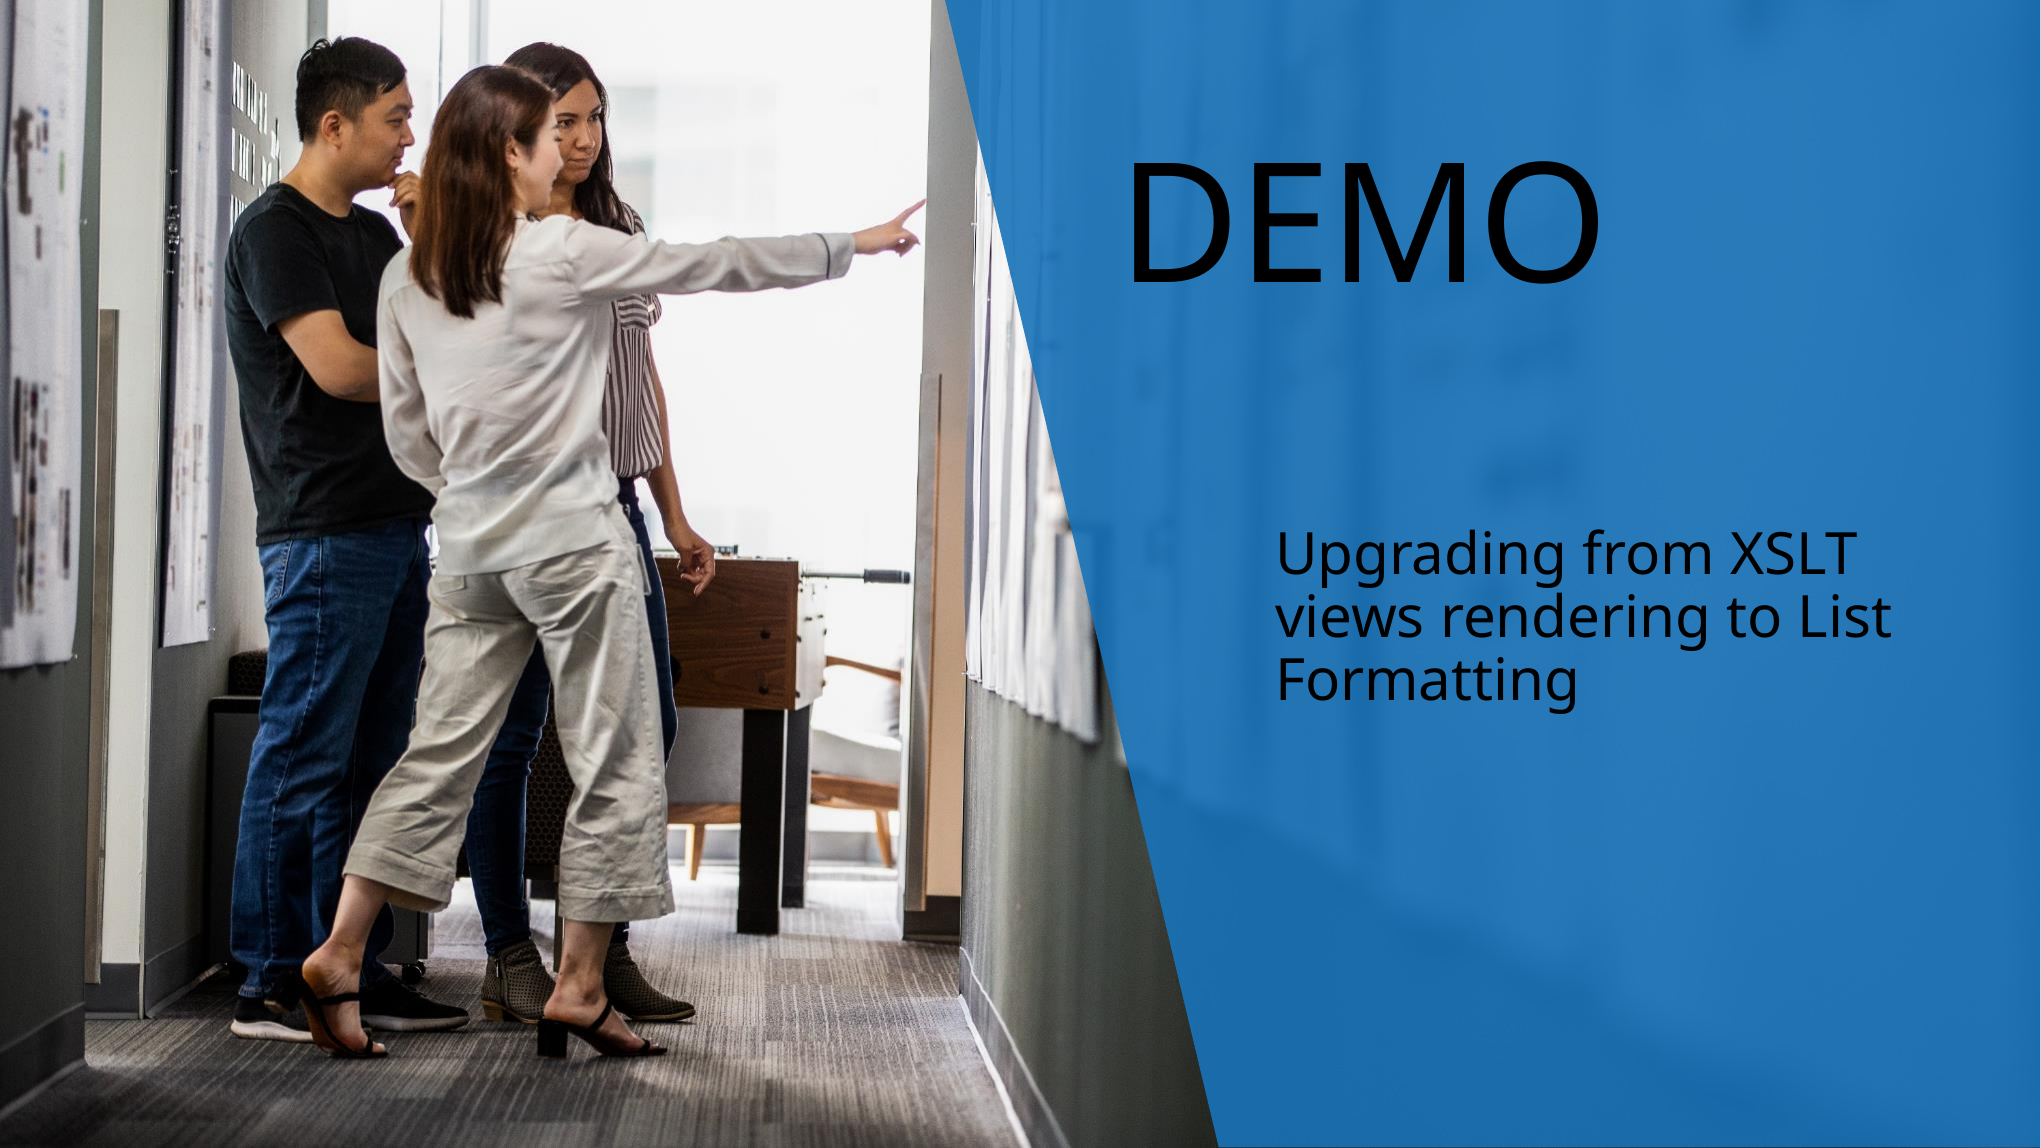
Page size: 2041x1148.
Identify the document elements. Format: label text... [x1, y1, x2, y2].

picture [0, 0, 1218, 1148]
title DEMO [1095, 123, 1995, 499]
list Upgrading from XSLT views rendering to List Formatting [1245, 500, 1990, 801]
